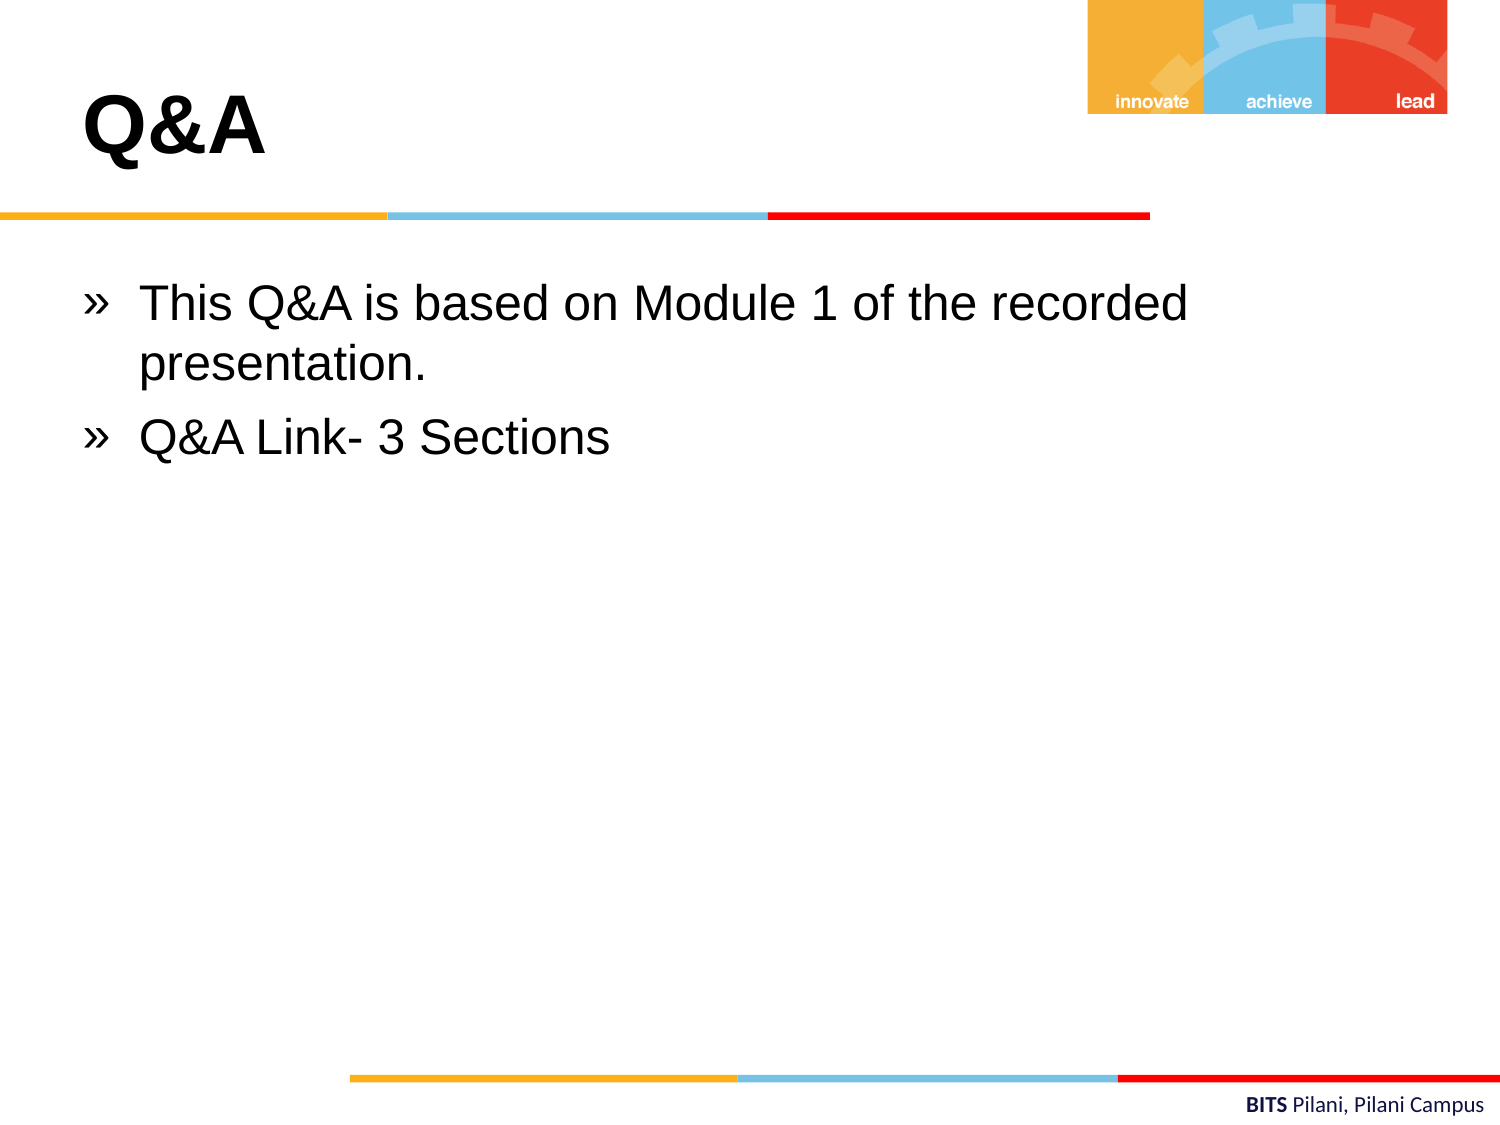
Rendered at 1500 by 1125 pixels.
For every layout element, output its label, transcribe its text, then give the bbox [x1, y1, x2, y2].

title Q&A [74, 25, 1426, 215]
list This Q&A is based on Module 1 of the recorded presentation. Q&A Link- 3 Sections [74, 261, 1426, 1006]
picture [1087, 0, 1448, 114]
